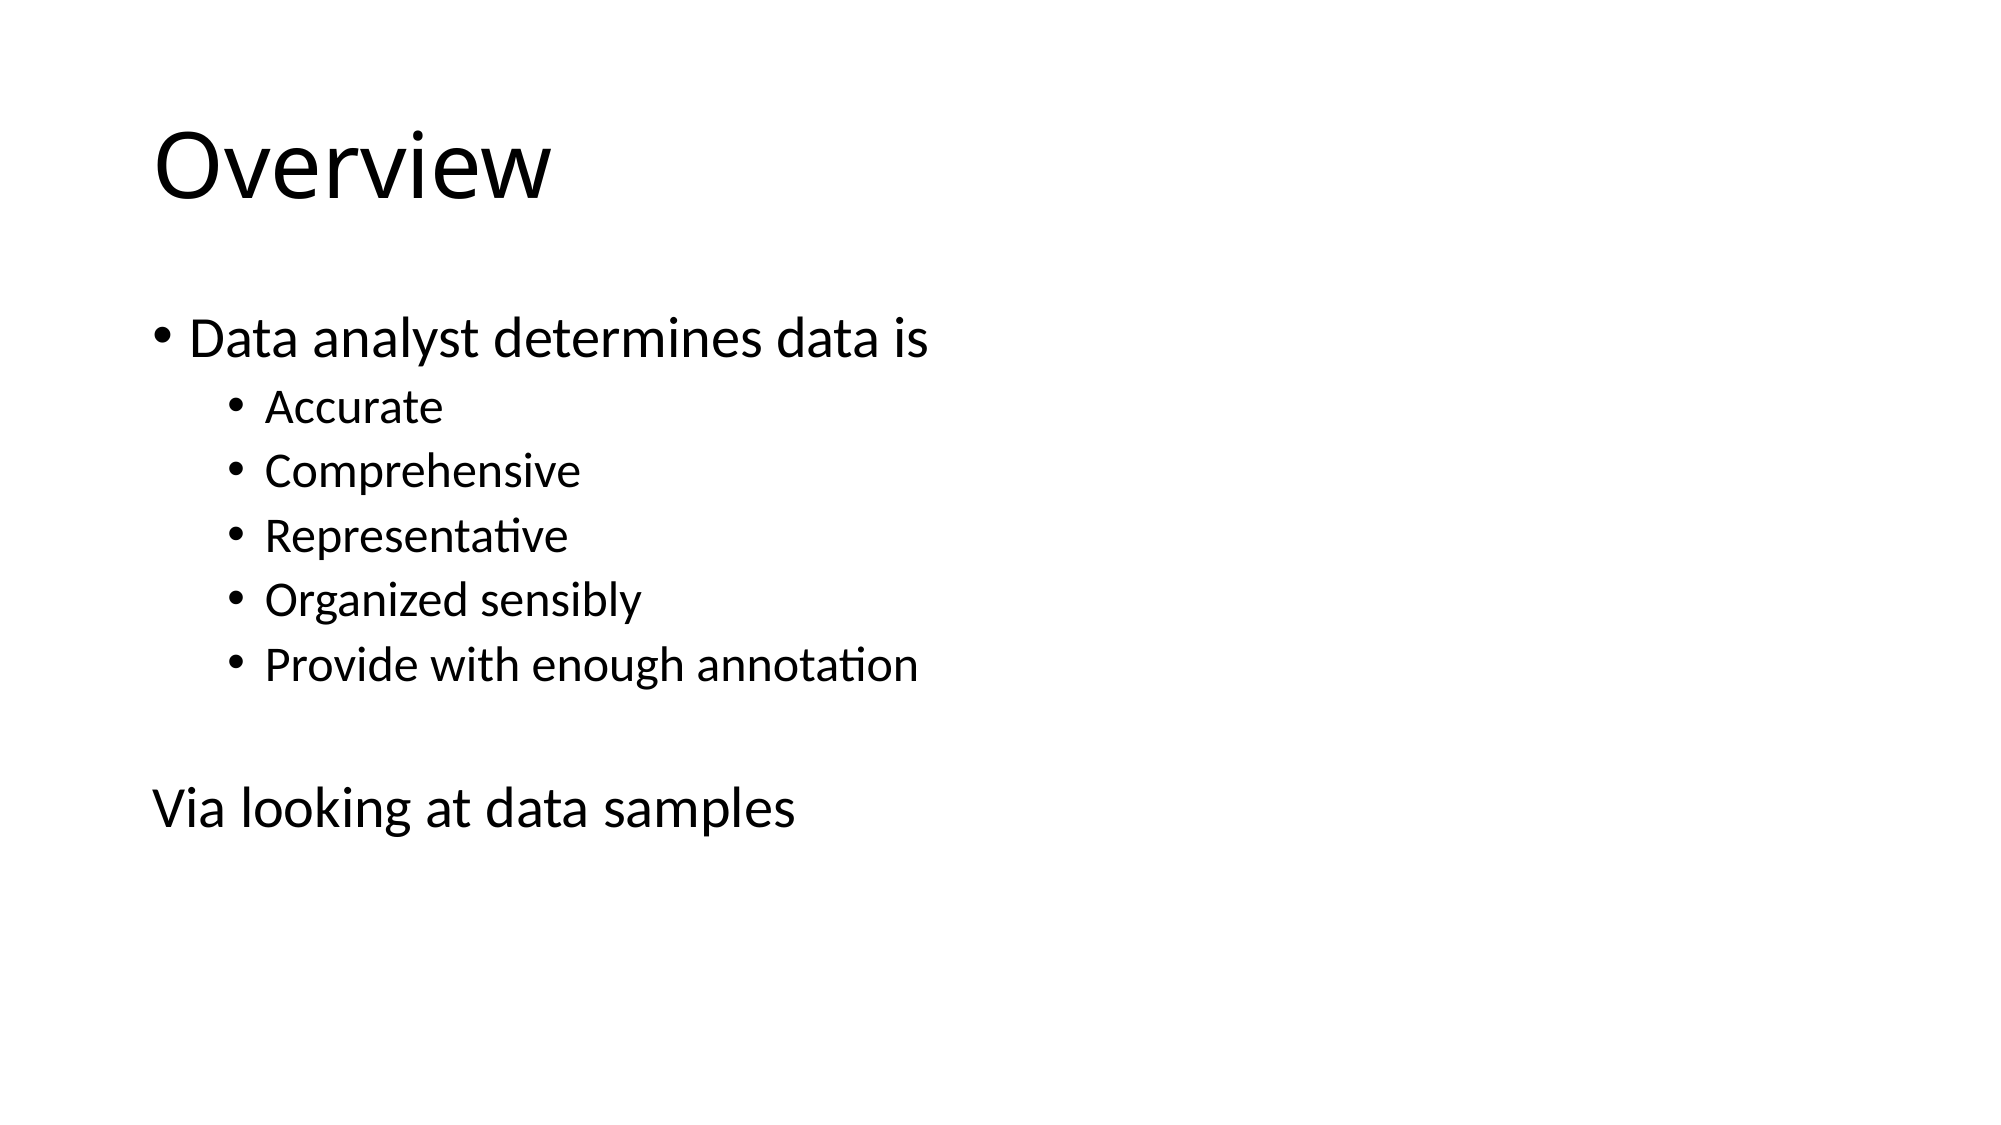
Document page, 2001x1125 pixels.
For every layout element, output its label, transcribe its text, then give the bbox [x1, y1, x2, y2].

list Data analyst determines data is Accurate Comprehensive Representative Organized sensibly Provide with enough annotation Via looking at data samples [137, 299, 1863, 1014]
title Overview [137, 59, 1863, 278]
